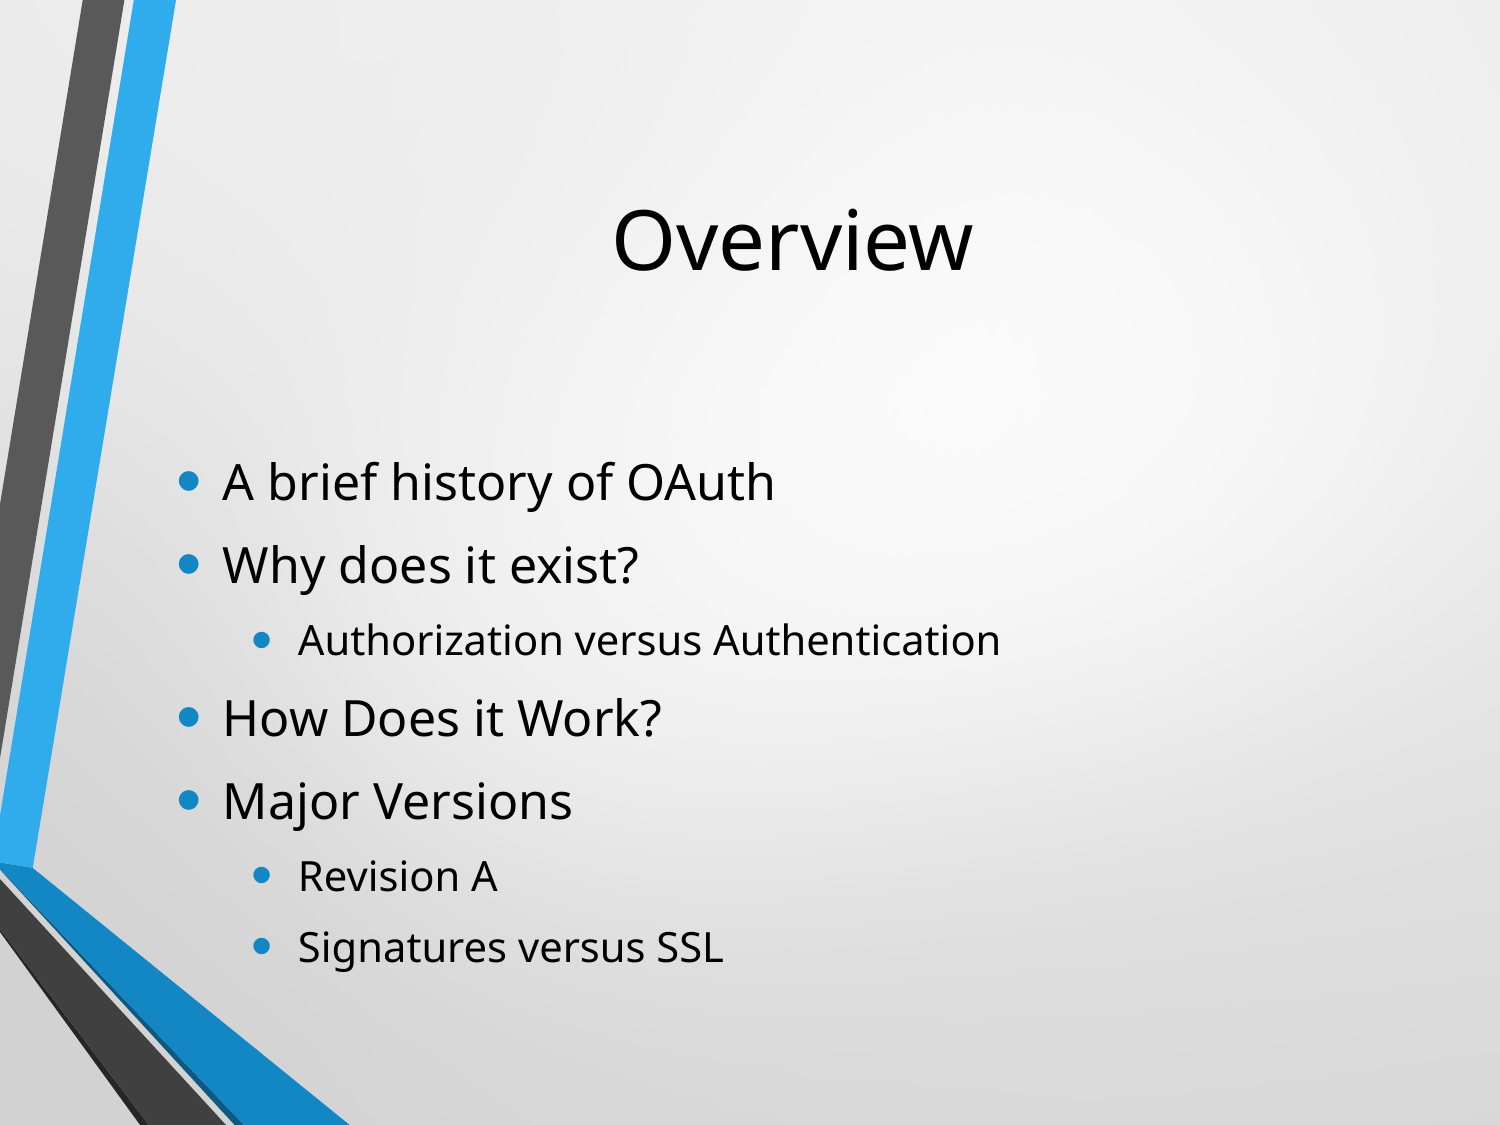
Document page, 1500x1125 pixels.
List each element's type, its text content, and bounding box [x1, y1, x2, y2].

title Overview [161, 75, 1425, 400]
list A brief history of OAuth Why does it exist? Authorization versus Authentication How Does it Work? Major Versions Revision A Signatures versus SSL [161, 437, 1425, 985]
